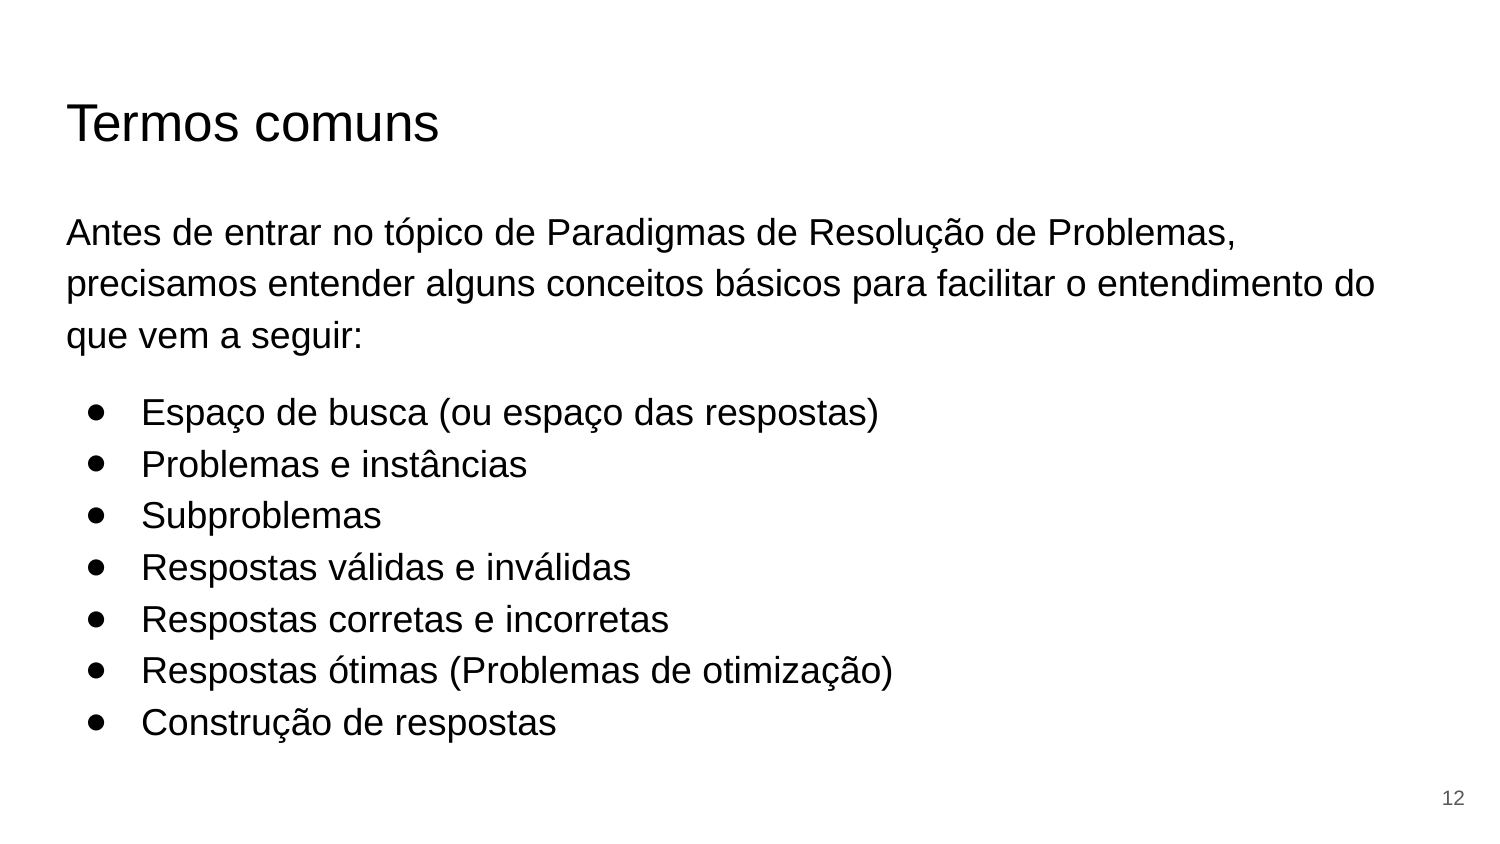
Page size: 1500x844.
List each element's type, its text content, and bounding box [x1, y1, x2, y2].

list Antes de entrar no tópico de Paradigmas de Resolução de Problemas, precisamos entender alguns conceitos básicos para facilitar o entendimento do que vem a seguir: Espaço de busca (ou espaço das respostas) Problemas e instâncias Subproblemas Respostas válidas e inválidas Respostas corretas e incorretas Respostas ótimas (Problemas de otimização) Construção de respostas [51, 185, 1449, 789]
slide_number ‹#› [1389, 764, 1480, 830]
title Termos comuns [51, 72, 1449, 167]
